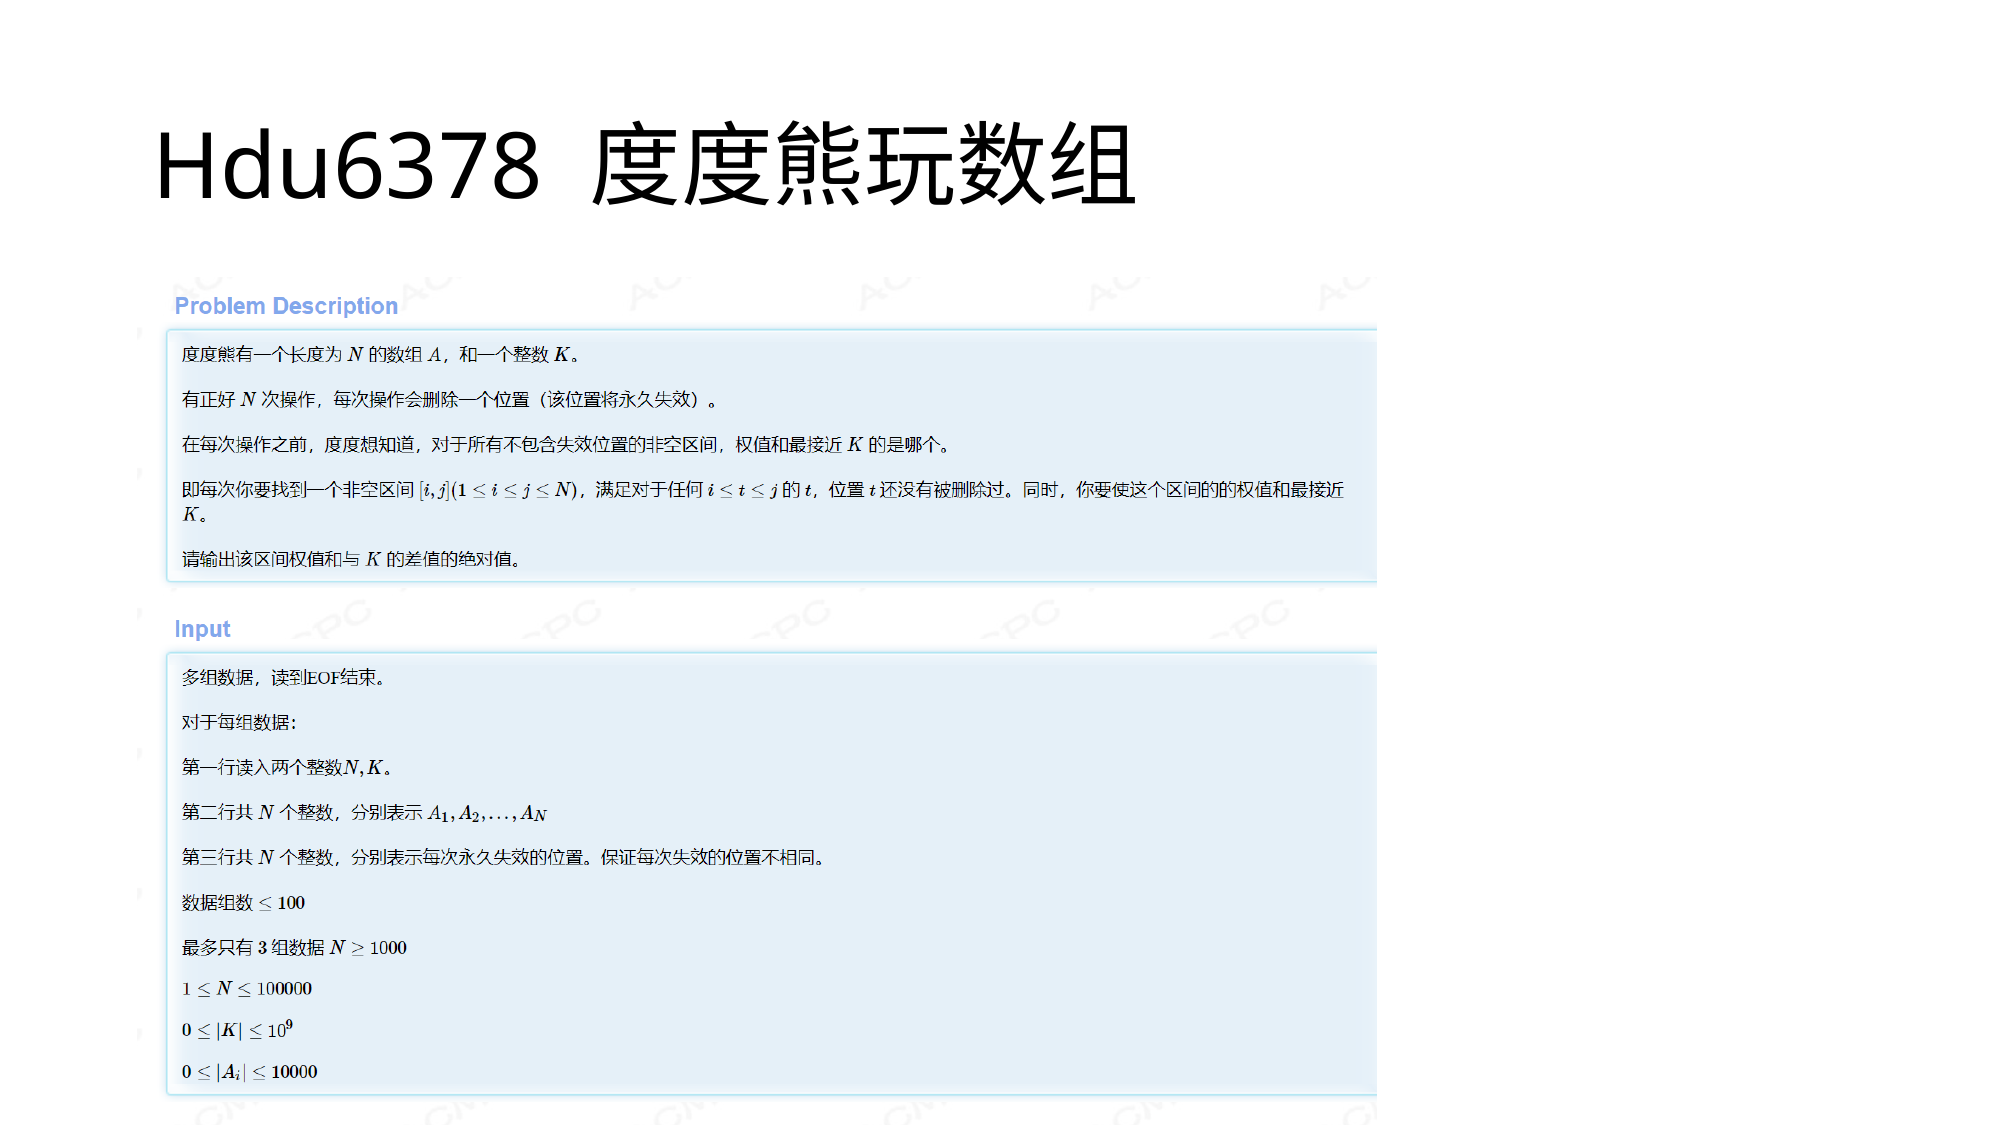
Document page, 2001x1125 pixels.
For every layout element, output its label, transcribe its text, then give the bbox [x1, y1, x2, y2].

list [137, 277, 1377, 1125]
title Hdu6378 度度熊玩数组 [137, 59, 1863, 278]
